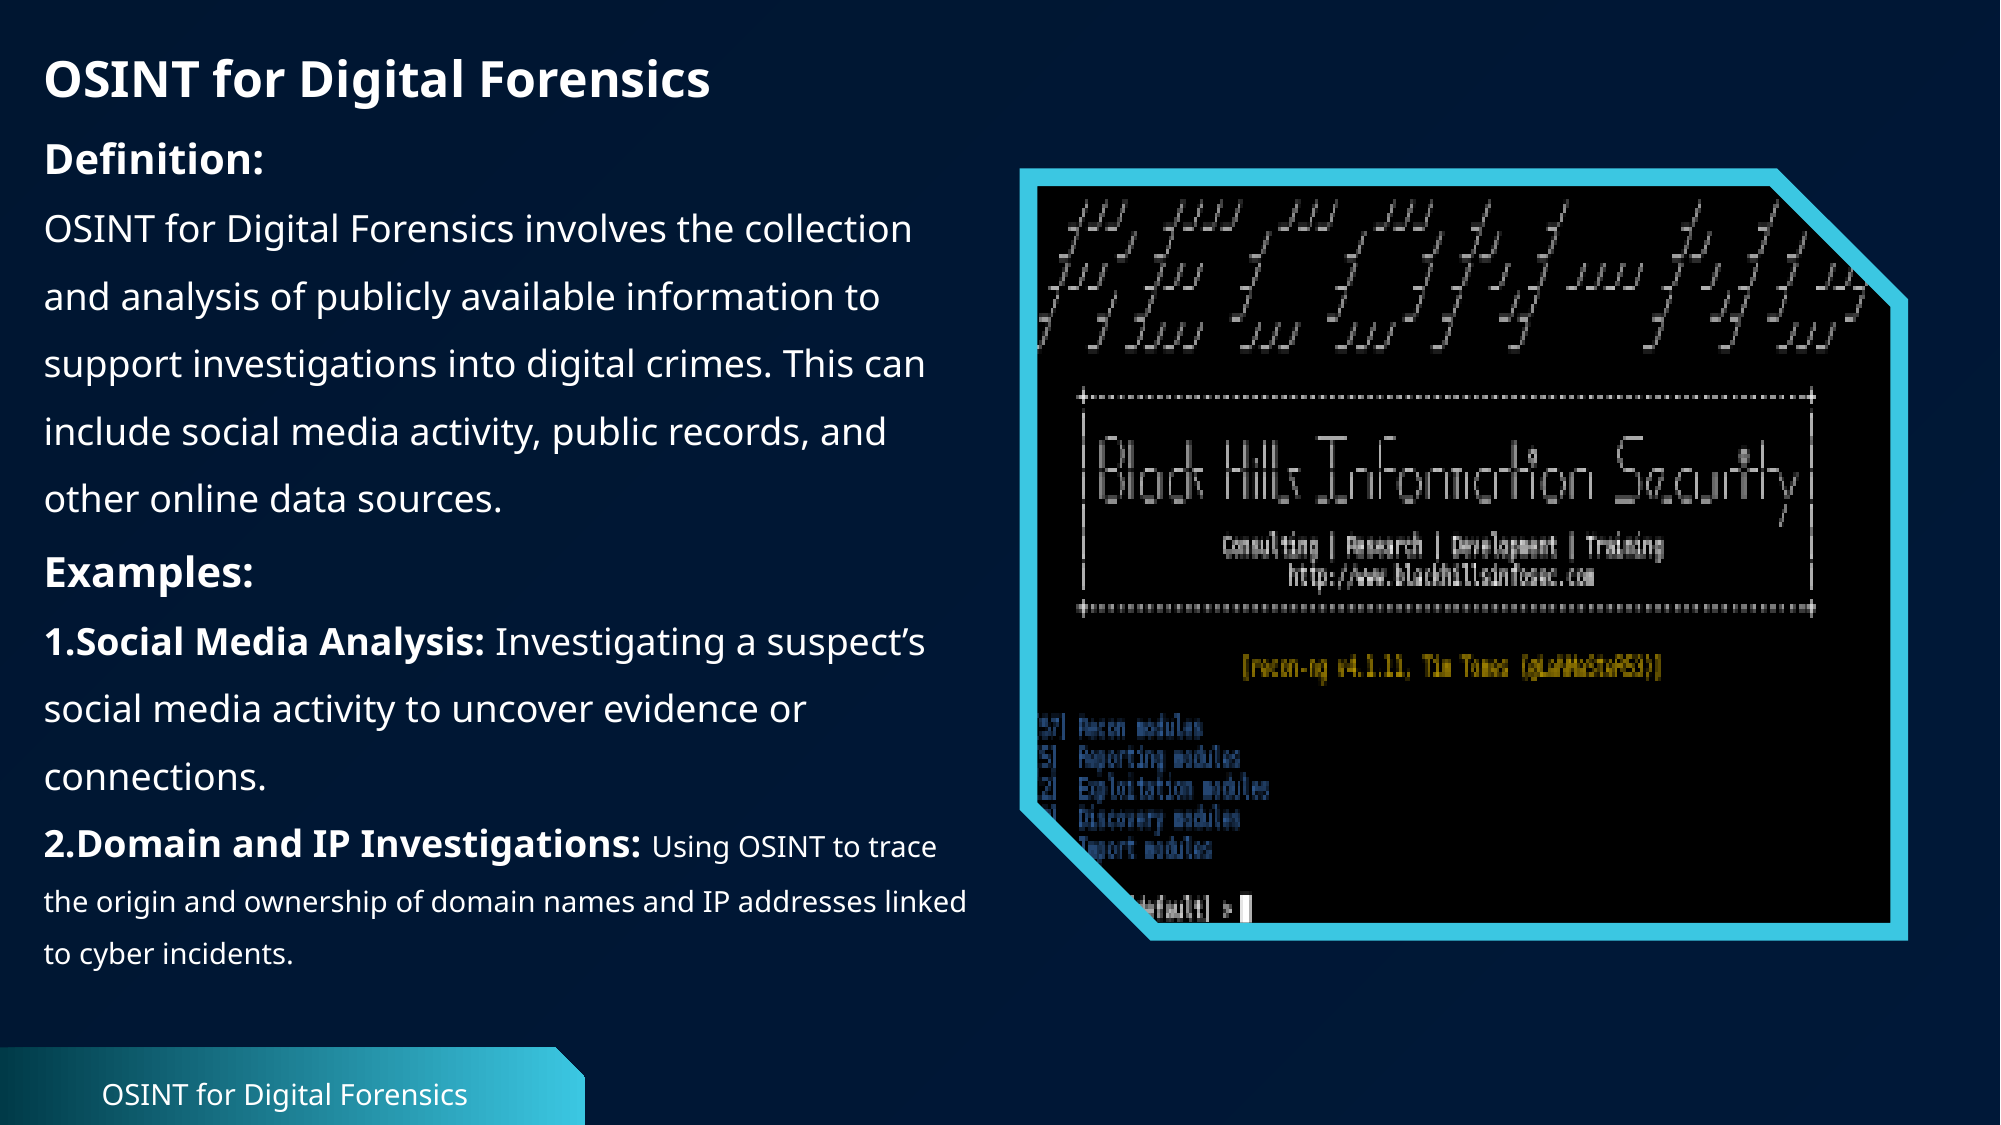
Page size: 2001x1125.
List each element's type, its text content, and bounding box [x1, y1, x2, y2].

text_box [28, 39, 1001, 1055]
picture [1028, 177, 1900, 933]
text_box OSINT for Digital Forensics [0, 1047, 586, 1125]
